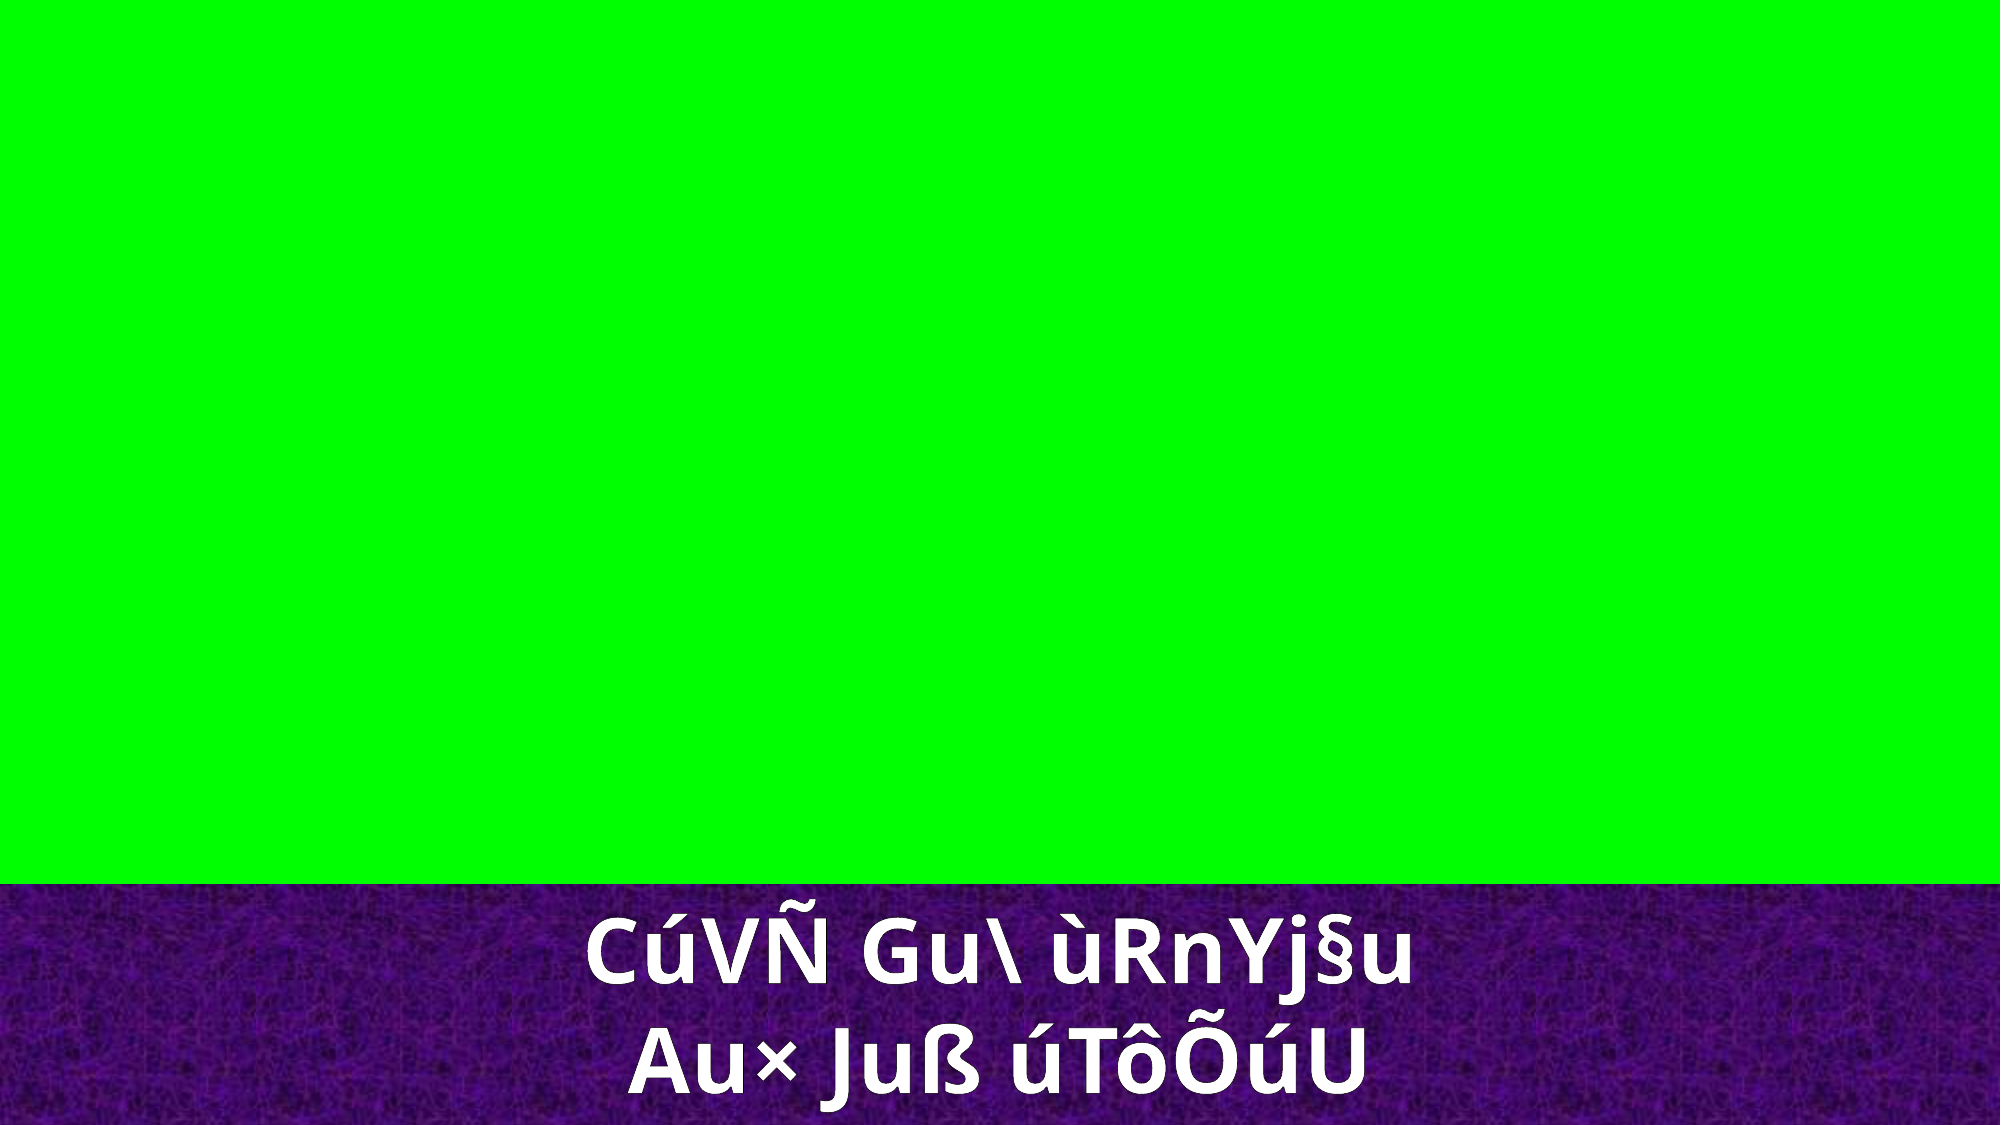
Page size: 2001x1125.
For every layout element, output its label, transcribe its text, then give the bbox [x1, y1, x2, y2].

text_box CúVÑ Gu\ ùRnYj§u Au× Juß úTôÕúU [0, 884, 2000, 1120]
text_box [0, 1120, 2000, 1125]
